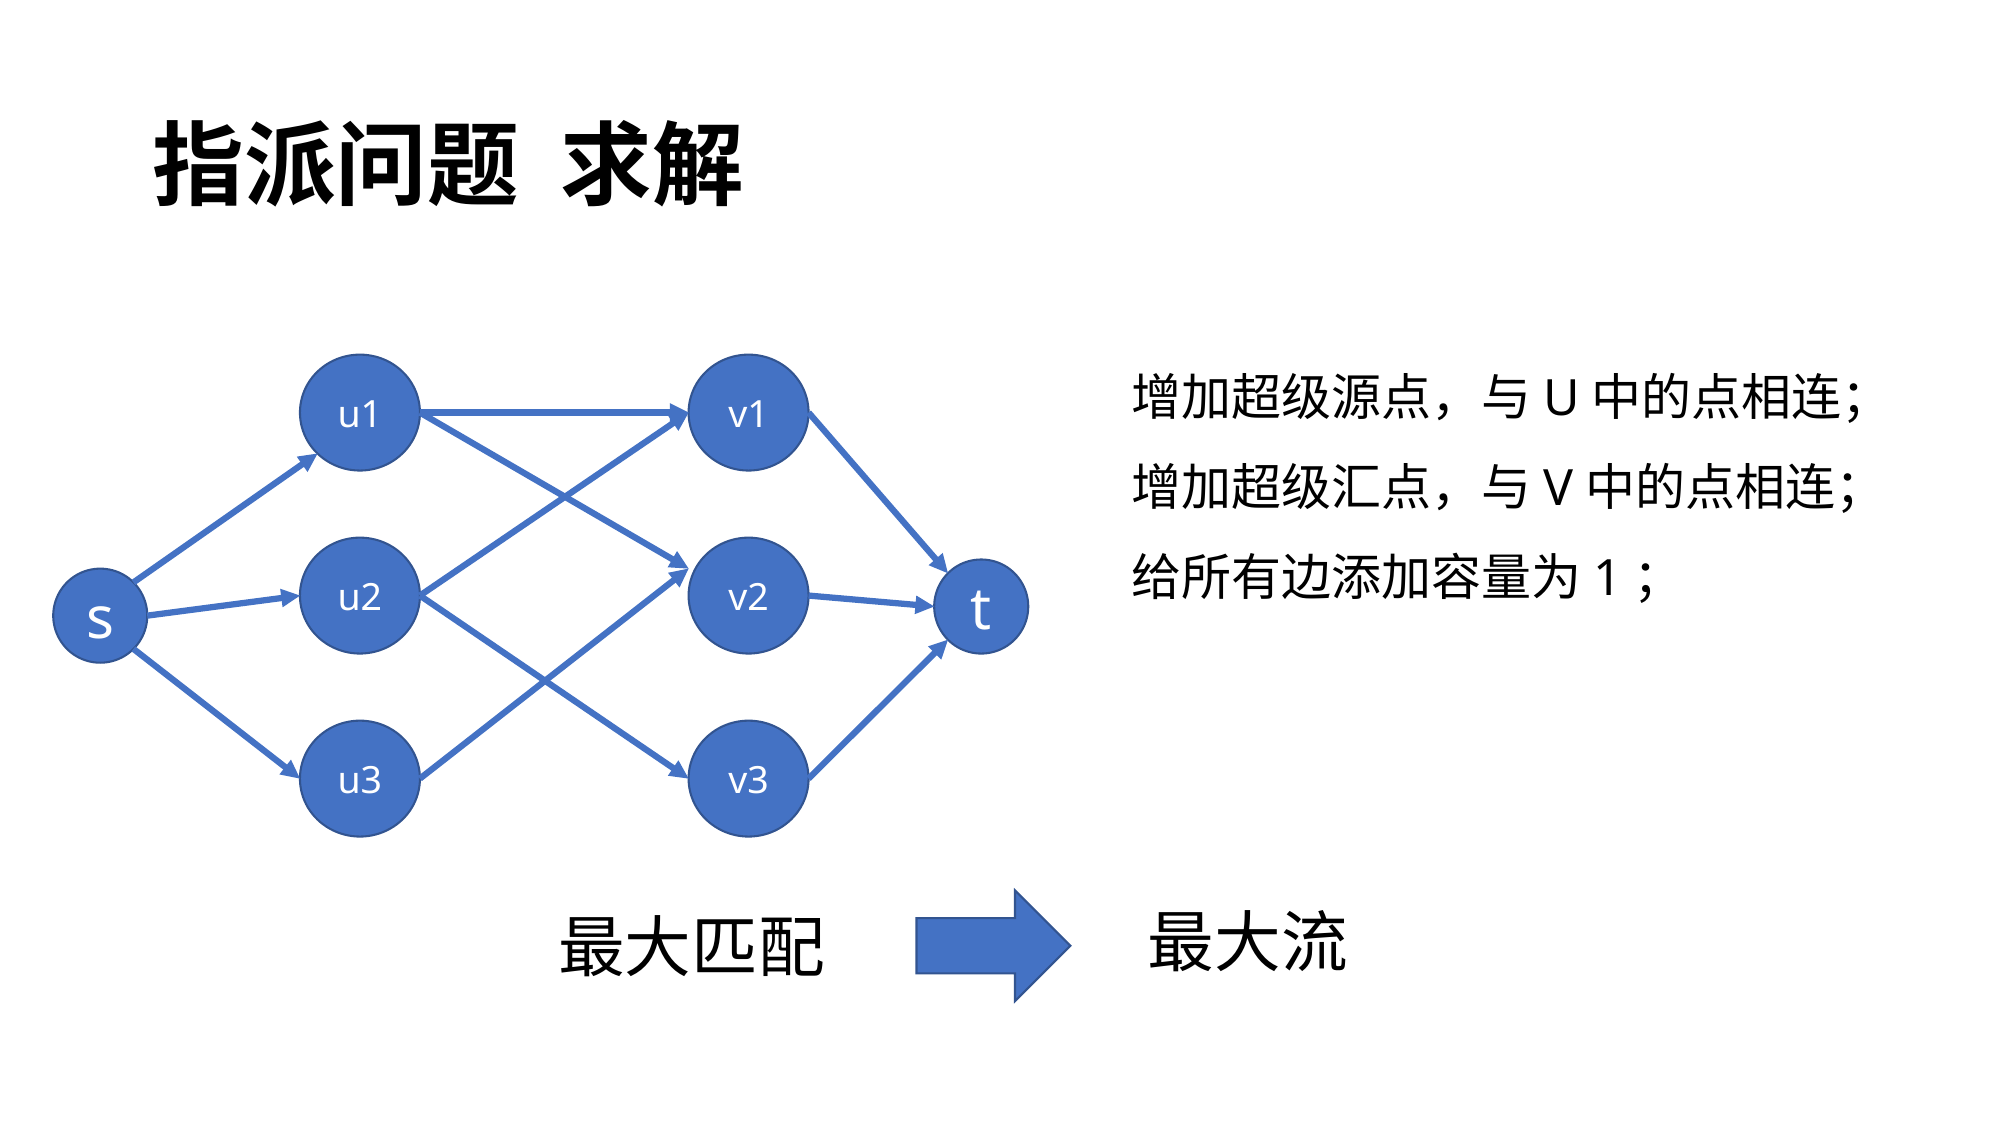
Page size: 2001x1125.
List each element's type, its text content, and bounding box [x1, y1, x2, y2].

text_box [915, 887, 1072, 1004]
text_box u1 [298, 353, 421, 472]
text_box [808, 595, 935, 607]
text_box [133, 648, 300, 779]
text_box v3 [687, 719, 810, 838]
text_box v1 [687, 353, 810, 472]
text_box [147, 595, 300, 616]
text_box u3 [298, 719, 421, 838]
text_box u2 [298, 536, 419, 655]
text_box 最大匹配 [543, 897, 872, 993]
text_box v2 [689, 536, 810, 655]
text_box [808, 639, 948, 779]
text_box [808, 412, 948, 574]
text_box 增加超级源点，与U中的点相连； 增加超级汇点，与V中的点相连； 给所有边添加容量为1； [1116, 327, 1952, 613]
title 指派问题 求解 [137, 59, 1863, 278]
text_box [419, 412, 689, 568]
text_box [133, 453, 318, 583]
text_box t [933, 558, 1030, 655]
text_box s [52, 567, 149, 664]
text_box 最大流 [1133, 892, 1412, 988]
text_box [419, 568, 689, 779]
